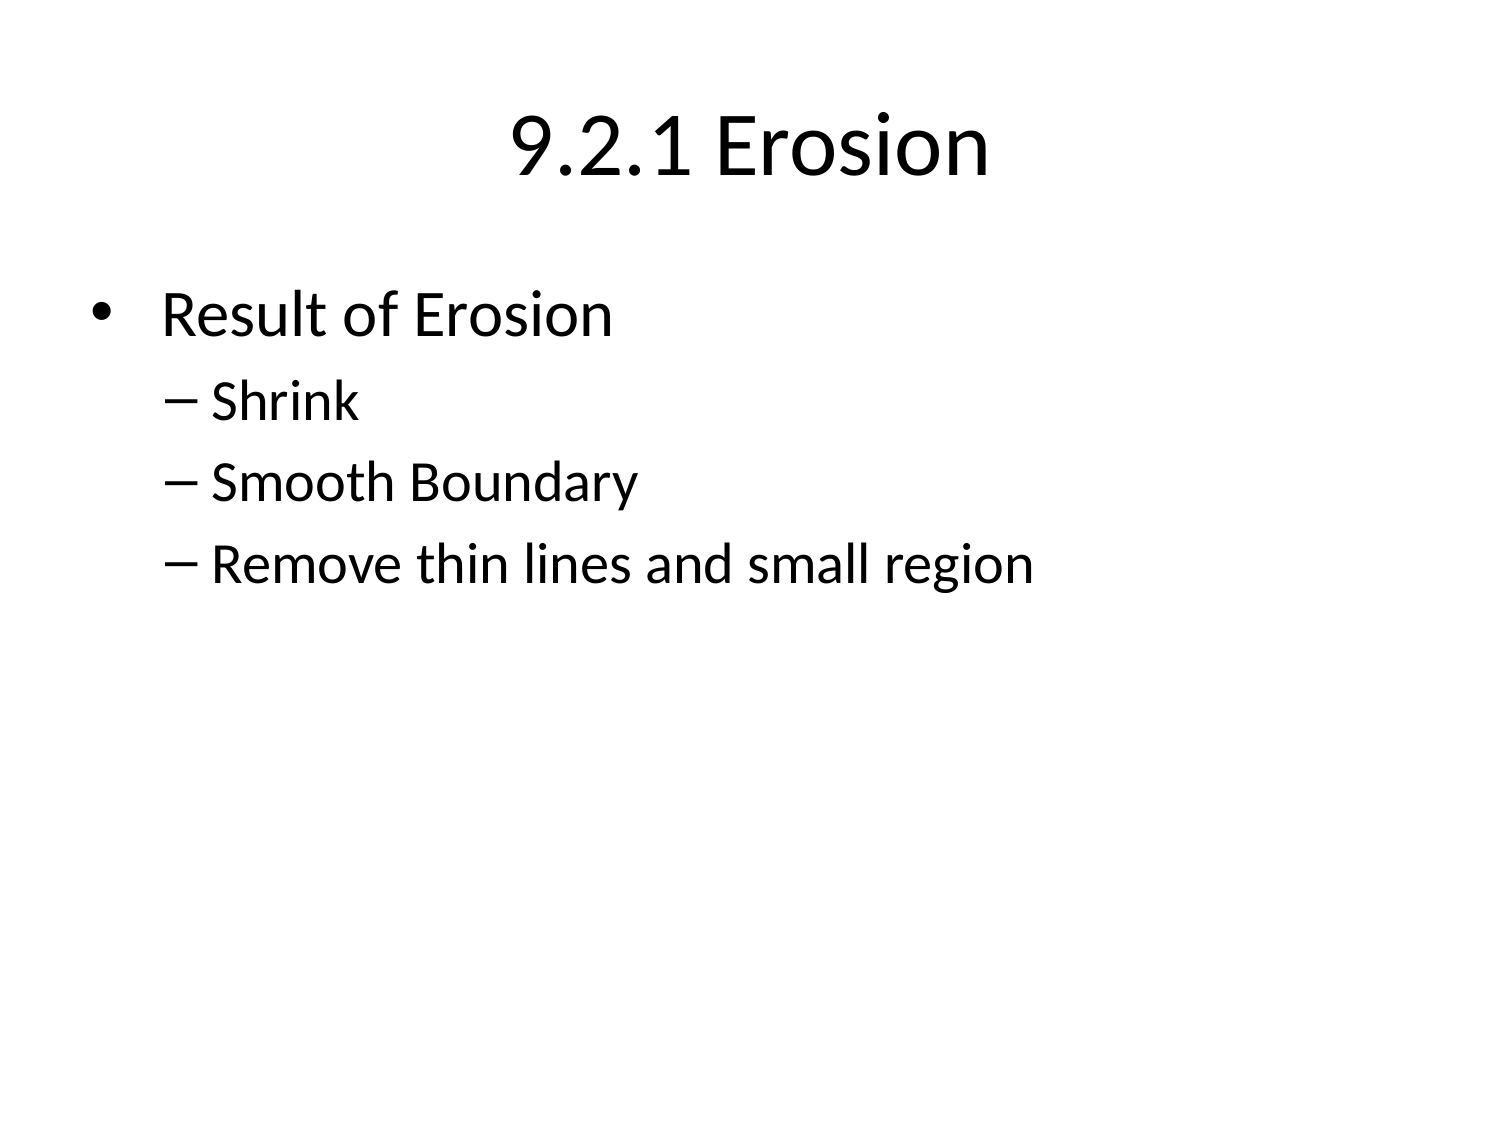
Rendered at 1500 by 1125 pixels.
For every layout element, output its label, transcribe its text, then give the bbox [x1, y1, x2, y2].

list Result of Erosion Shrink Smooth Boundary Remove thin lines and small region [75, 262, 1425, 1005]
title 9.2.1 Erosion [75, 45, 1425, 233]
